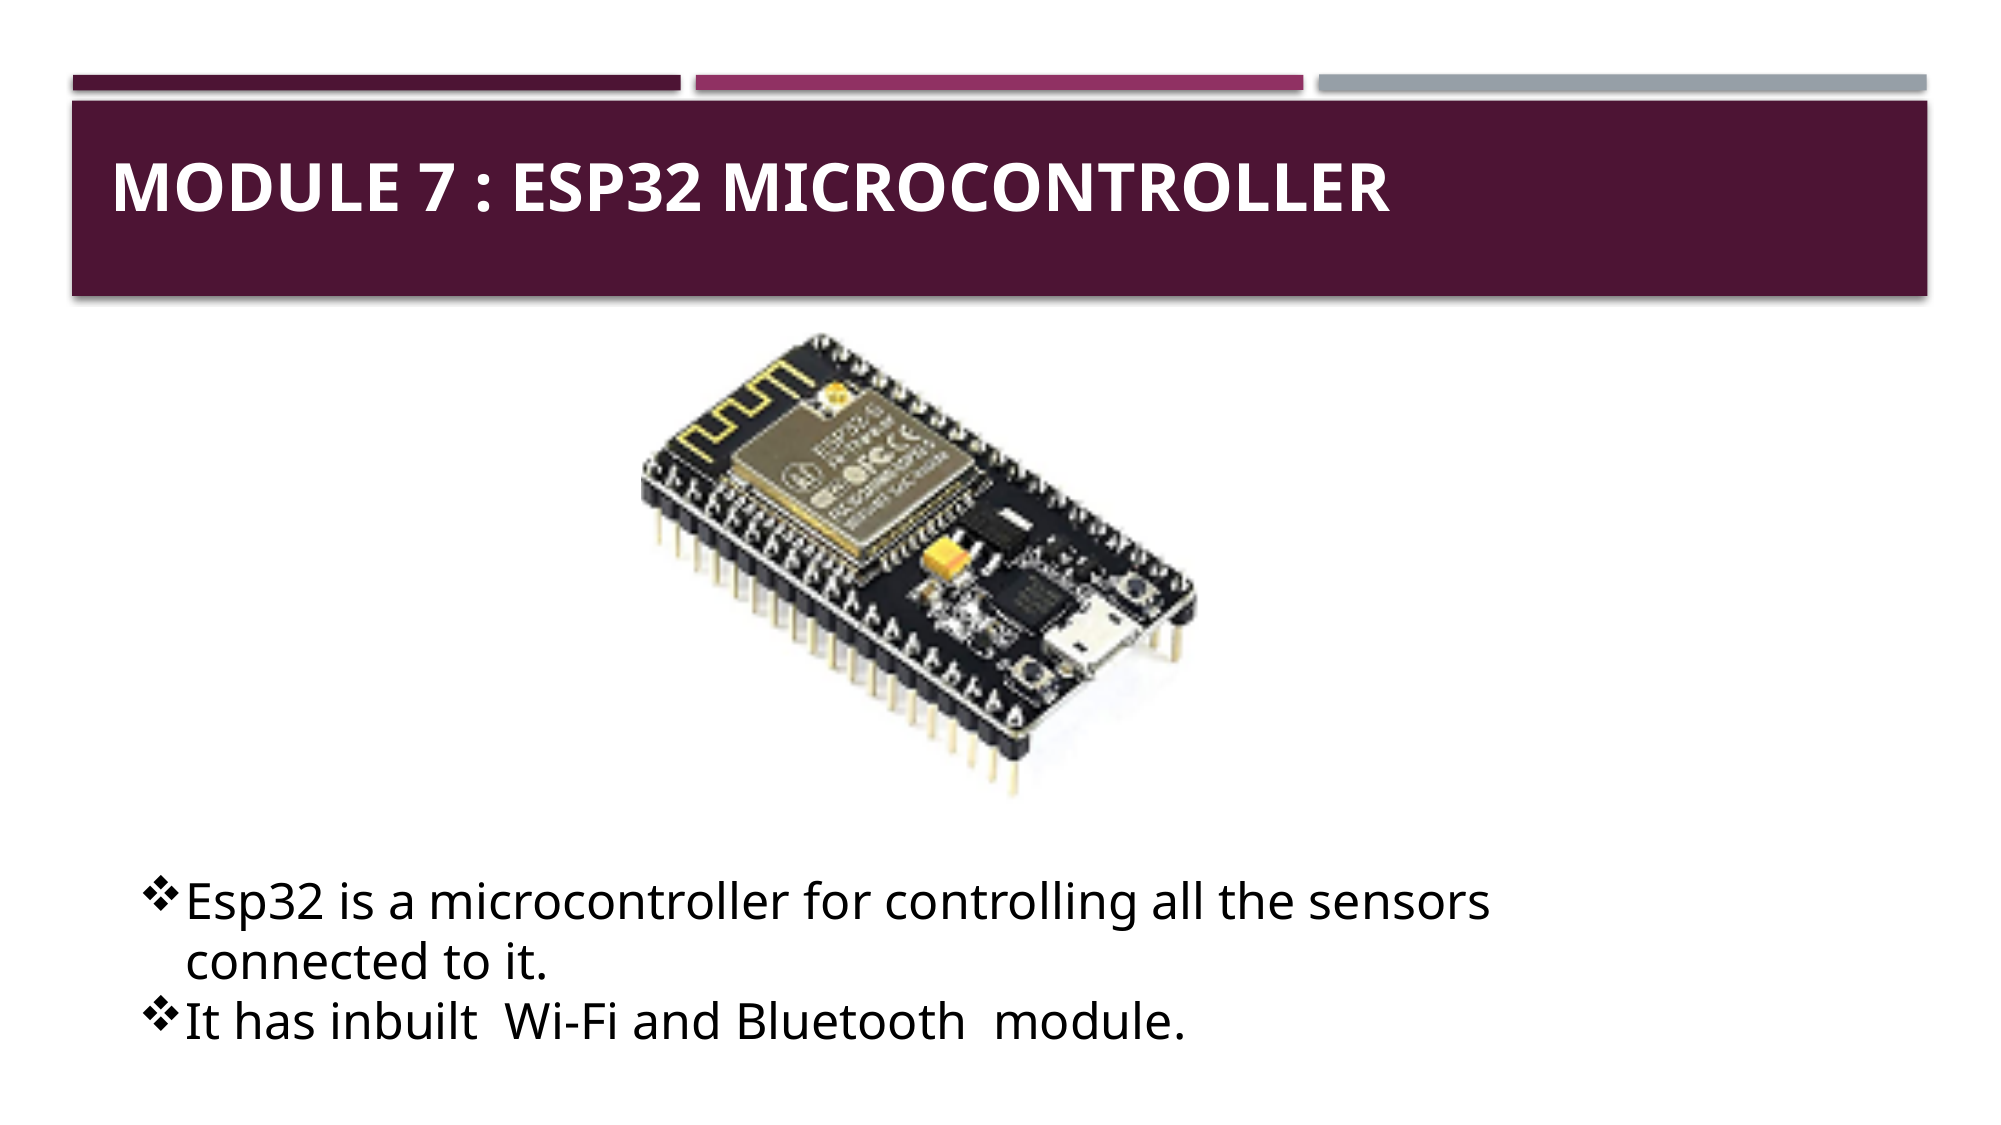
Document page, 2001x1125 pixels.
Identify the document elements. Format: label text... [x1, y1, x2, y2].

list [640, 331, 1210, 811]
text_box Esp32 is a microcontroller for controlling all the sensors connected to it. It has inbuilt Wi-Fi and Bluetooth module. [123, 862, 1711, 1057]
title Module 7 : ESP32 Microcontroller [95, 65, 1905, 233]
